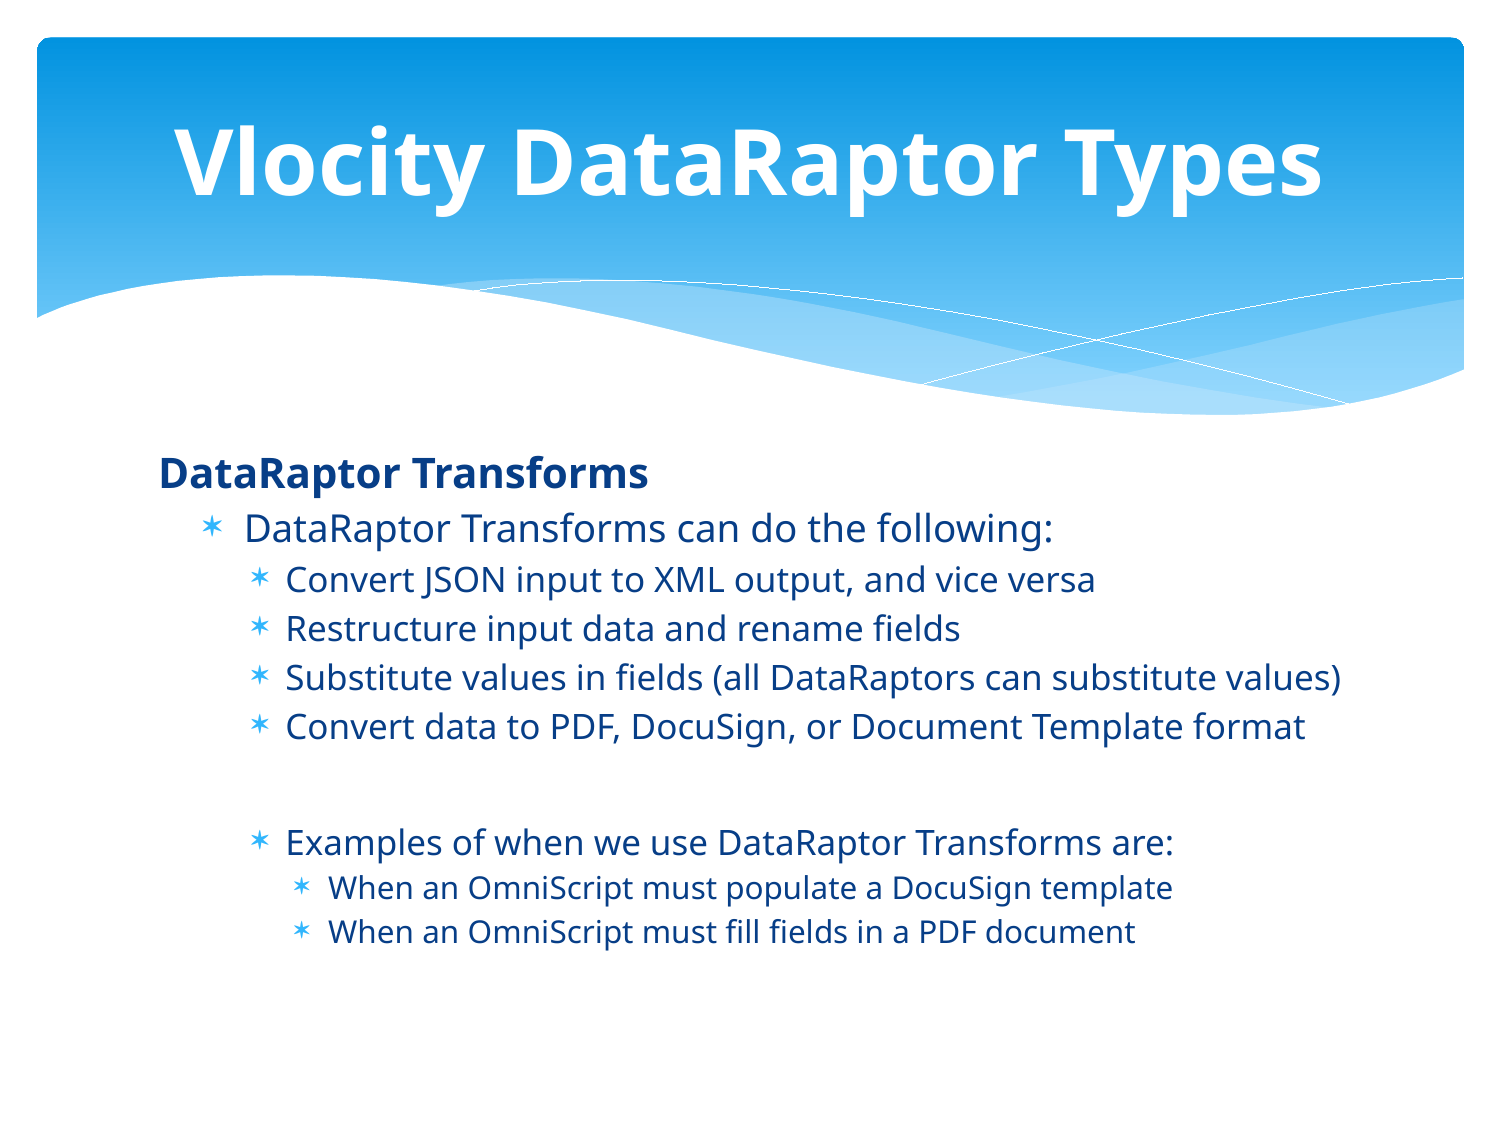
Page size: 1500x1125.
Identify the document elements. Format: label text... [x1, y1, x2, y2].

list DataRaptor Transforms DataRaptor Transforms can do the following: Convert JSON input to XML output, and vice versa Restructure input data and rename fields Substitute values in fields (all DataRaptors can substitute values) Convert data to PDF, DocuSign, or Document Template format Examples of when we use DataRaptor Transforms are: When an OmniScript must populate a DocuSign template When an OmniScript must fill fields in a PDF document [143, 438, 1359, 1005]
title Vlocity DataRaptor Types [75, 55, 1425, 261]
